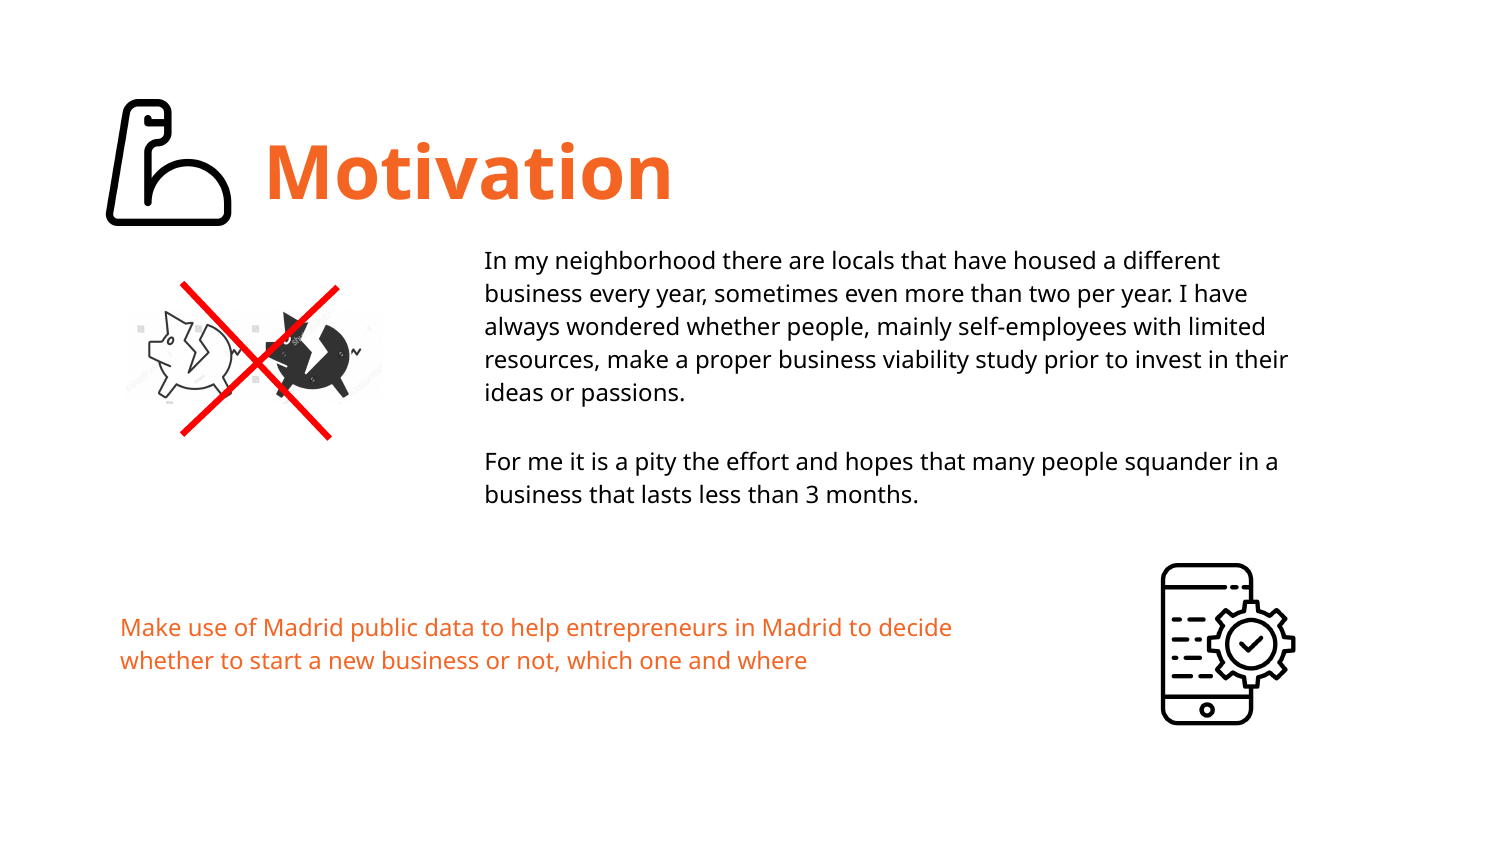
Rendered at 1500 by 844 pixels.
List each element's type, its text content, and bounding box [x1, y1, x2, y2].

picture [104, 99, 232, 227]
title In my neighborhood there are locals that have housed a different business every year, sometimes even more than two per year. I have always wondered whether people, mainly self-employees with limited resources, make a proper business viability study prior to invest in their ideas or passions. For me it is a pity the effort and hopes that many people squander in a business that lasts less than 3 months. [469, 225, 1322, 526]
title Motivation [248, 109, 1101, 236]
title Make use of Madrid public data to help entrepreneurs in Madrid to decide whether to start a new business or not, which one and where [105, 592, 1044, 705]
picture [1134, 550, 1323, 739]
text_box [125, 282, 382, 439]
